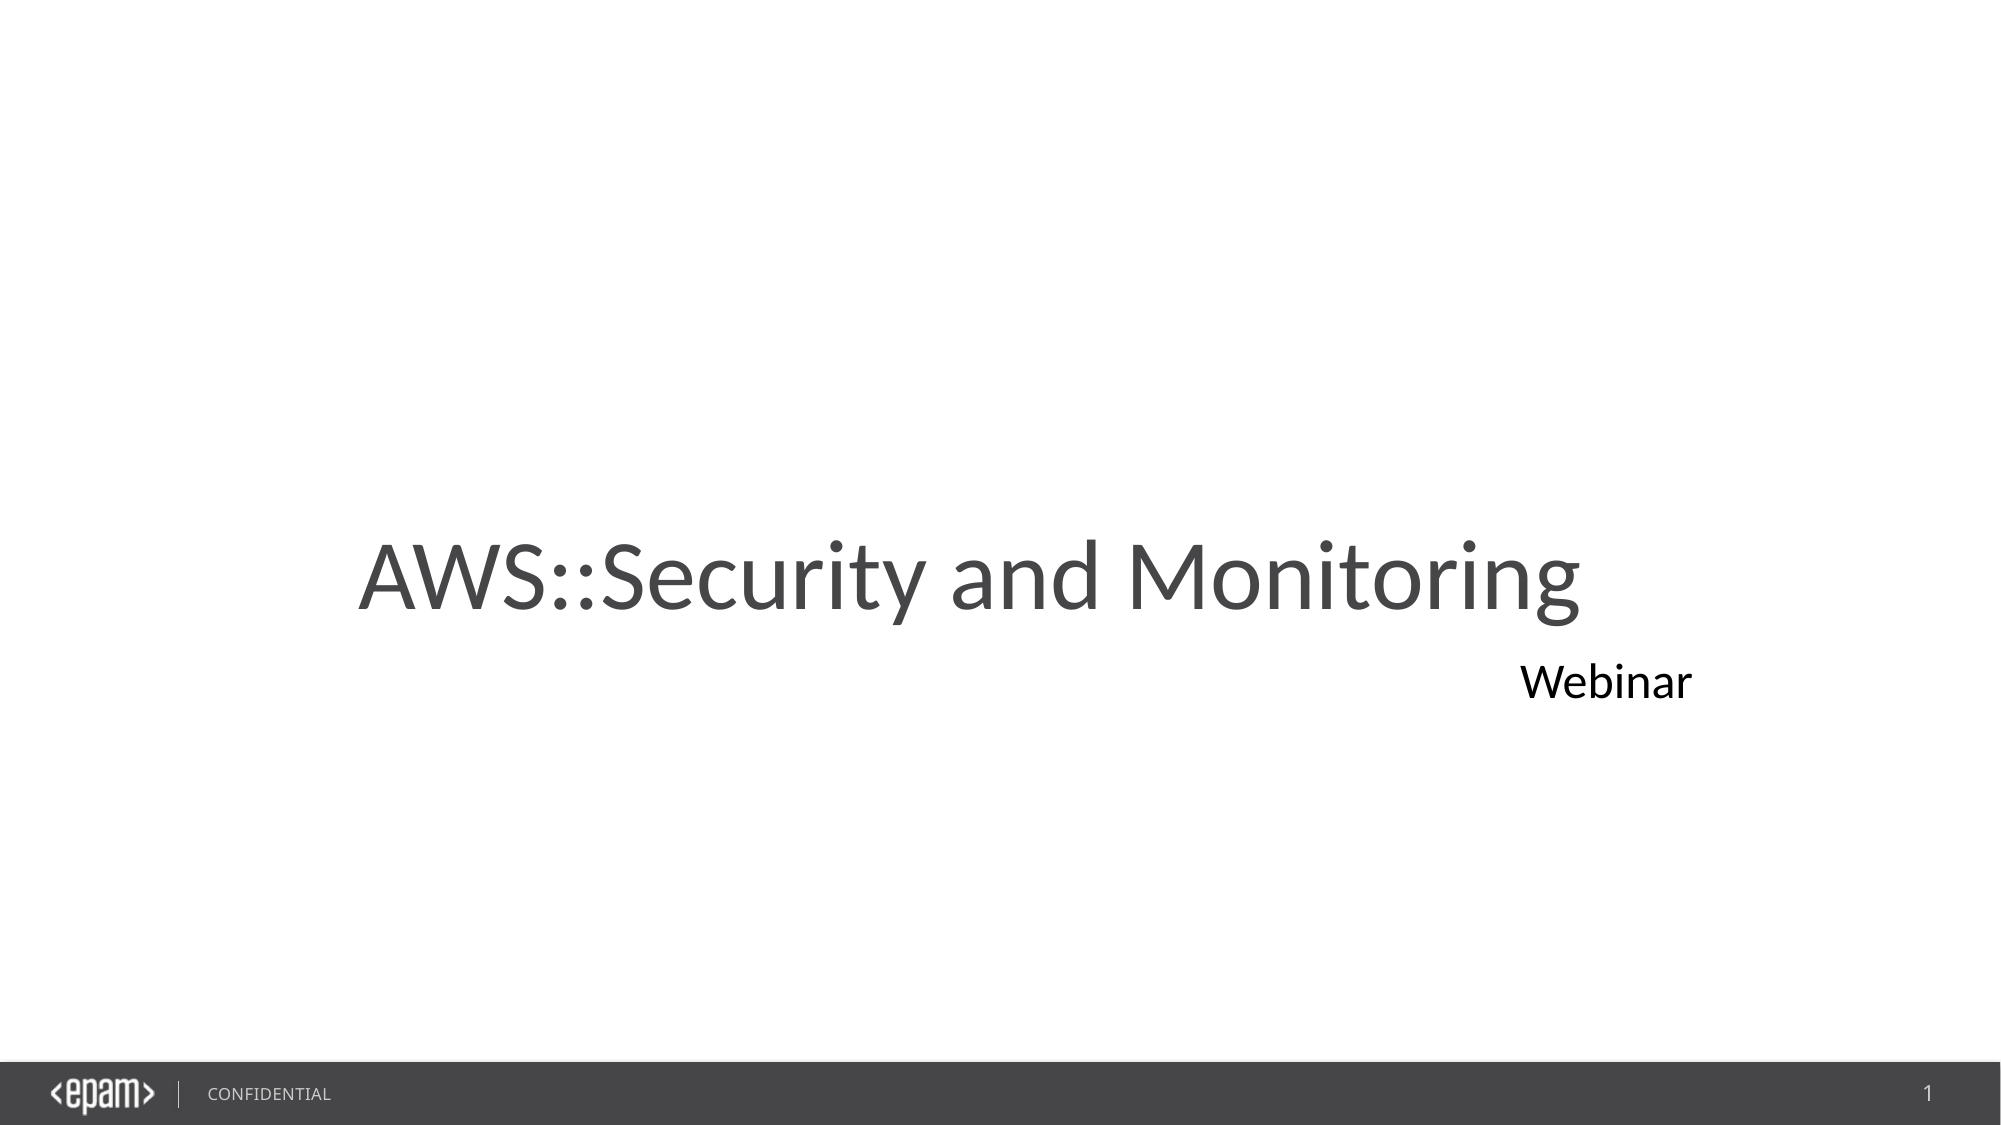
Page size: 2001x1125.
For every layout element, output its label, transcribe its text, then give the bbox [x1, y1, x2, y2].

picture [50, 1078, 155, 1116]
title AWS::Security and Monitoring [233, 239, 1708, 638]
subtitle Webinar [233, 640, 1708, 825]
